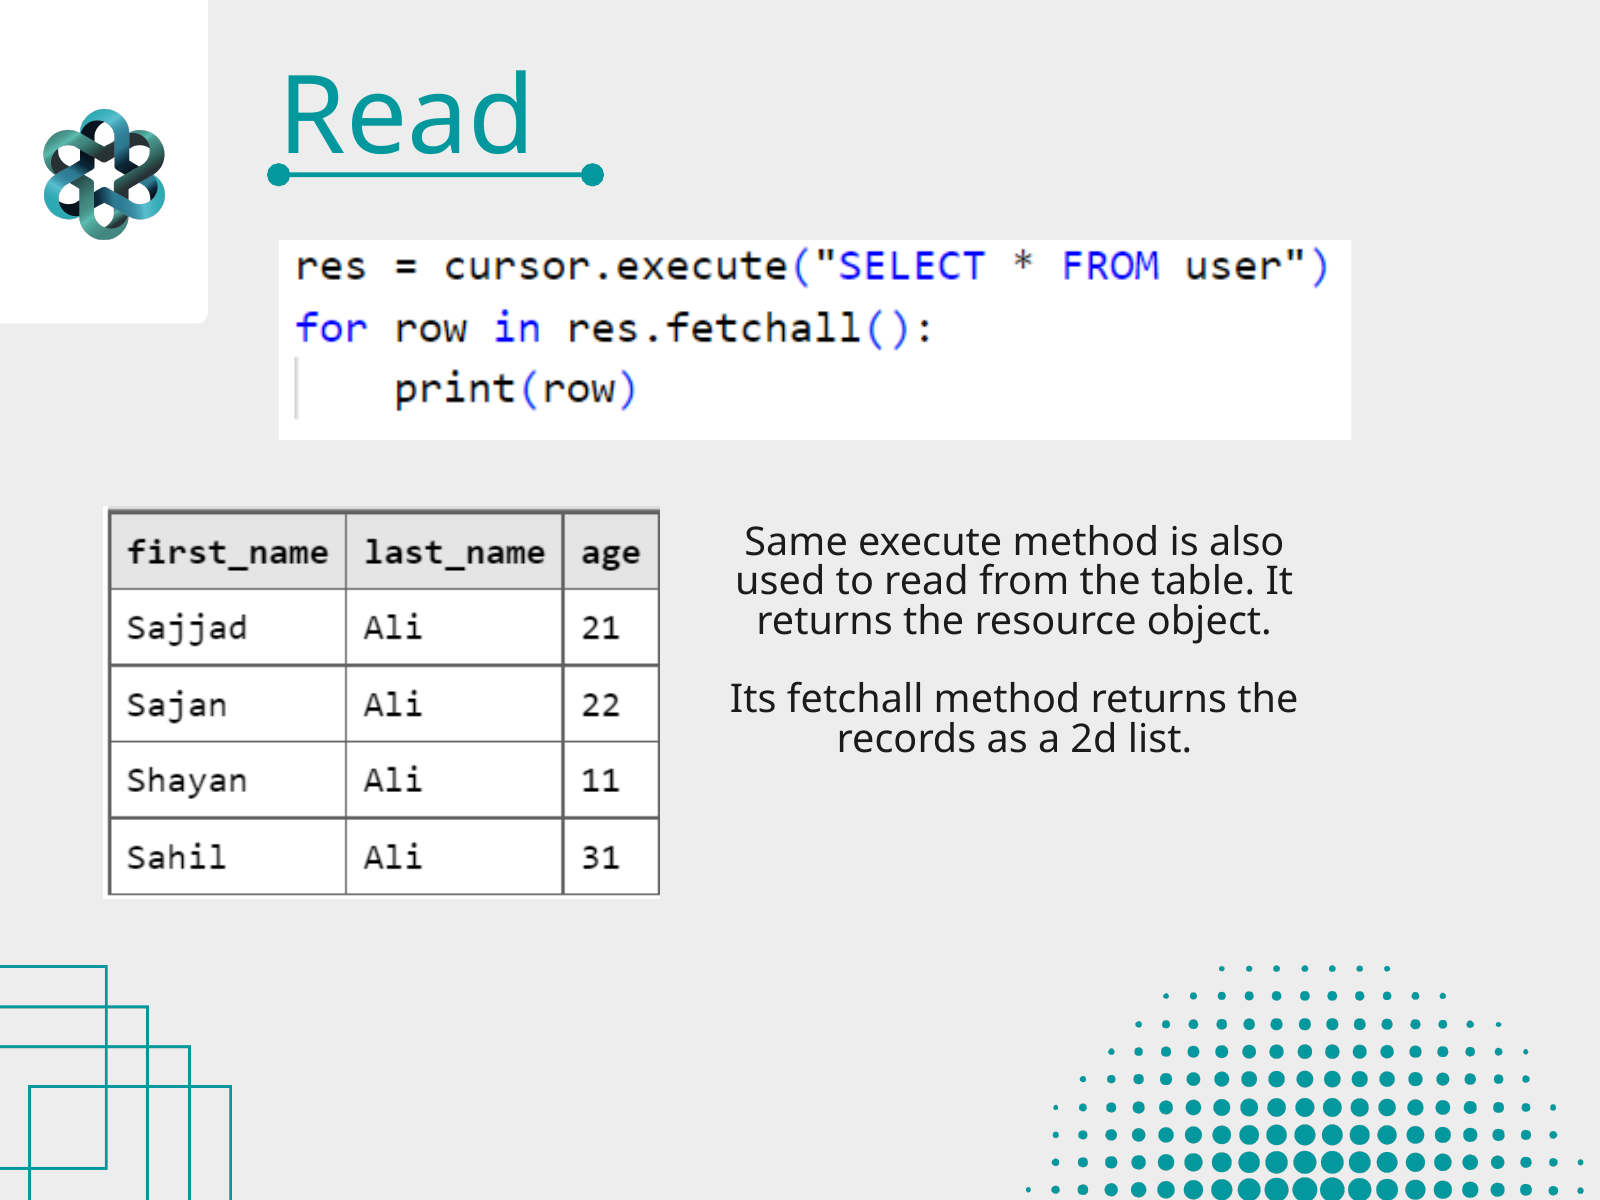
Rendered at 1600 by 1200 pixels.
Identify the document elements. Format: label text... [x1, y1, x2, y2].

picture [0, 965, 232, 1200]
picture [1024, 965, 1584, 1200]
text_box Read [278, 41, 943, 176]
picture [40, 109, 168, 241]
text_box [582, 176, 603, 186]
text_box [0, 0, 209, 324]
text_box [268, 164, 289, 186]
text_box Same execute method is also used to read from the table. It returns the resource object. Its fetchall method returns the records as a 2d list. [725, 524, 1305, 761]
picture [278, 239, 1352, 441]
picture [103, 506, 660, 900]
